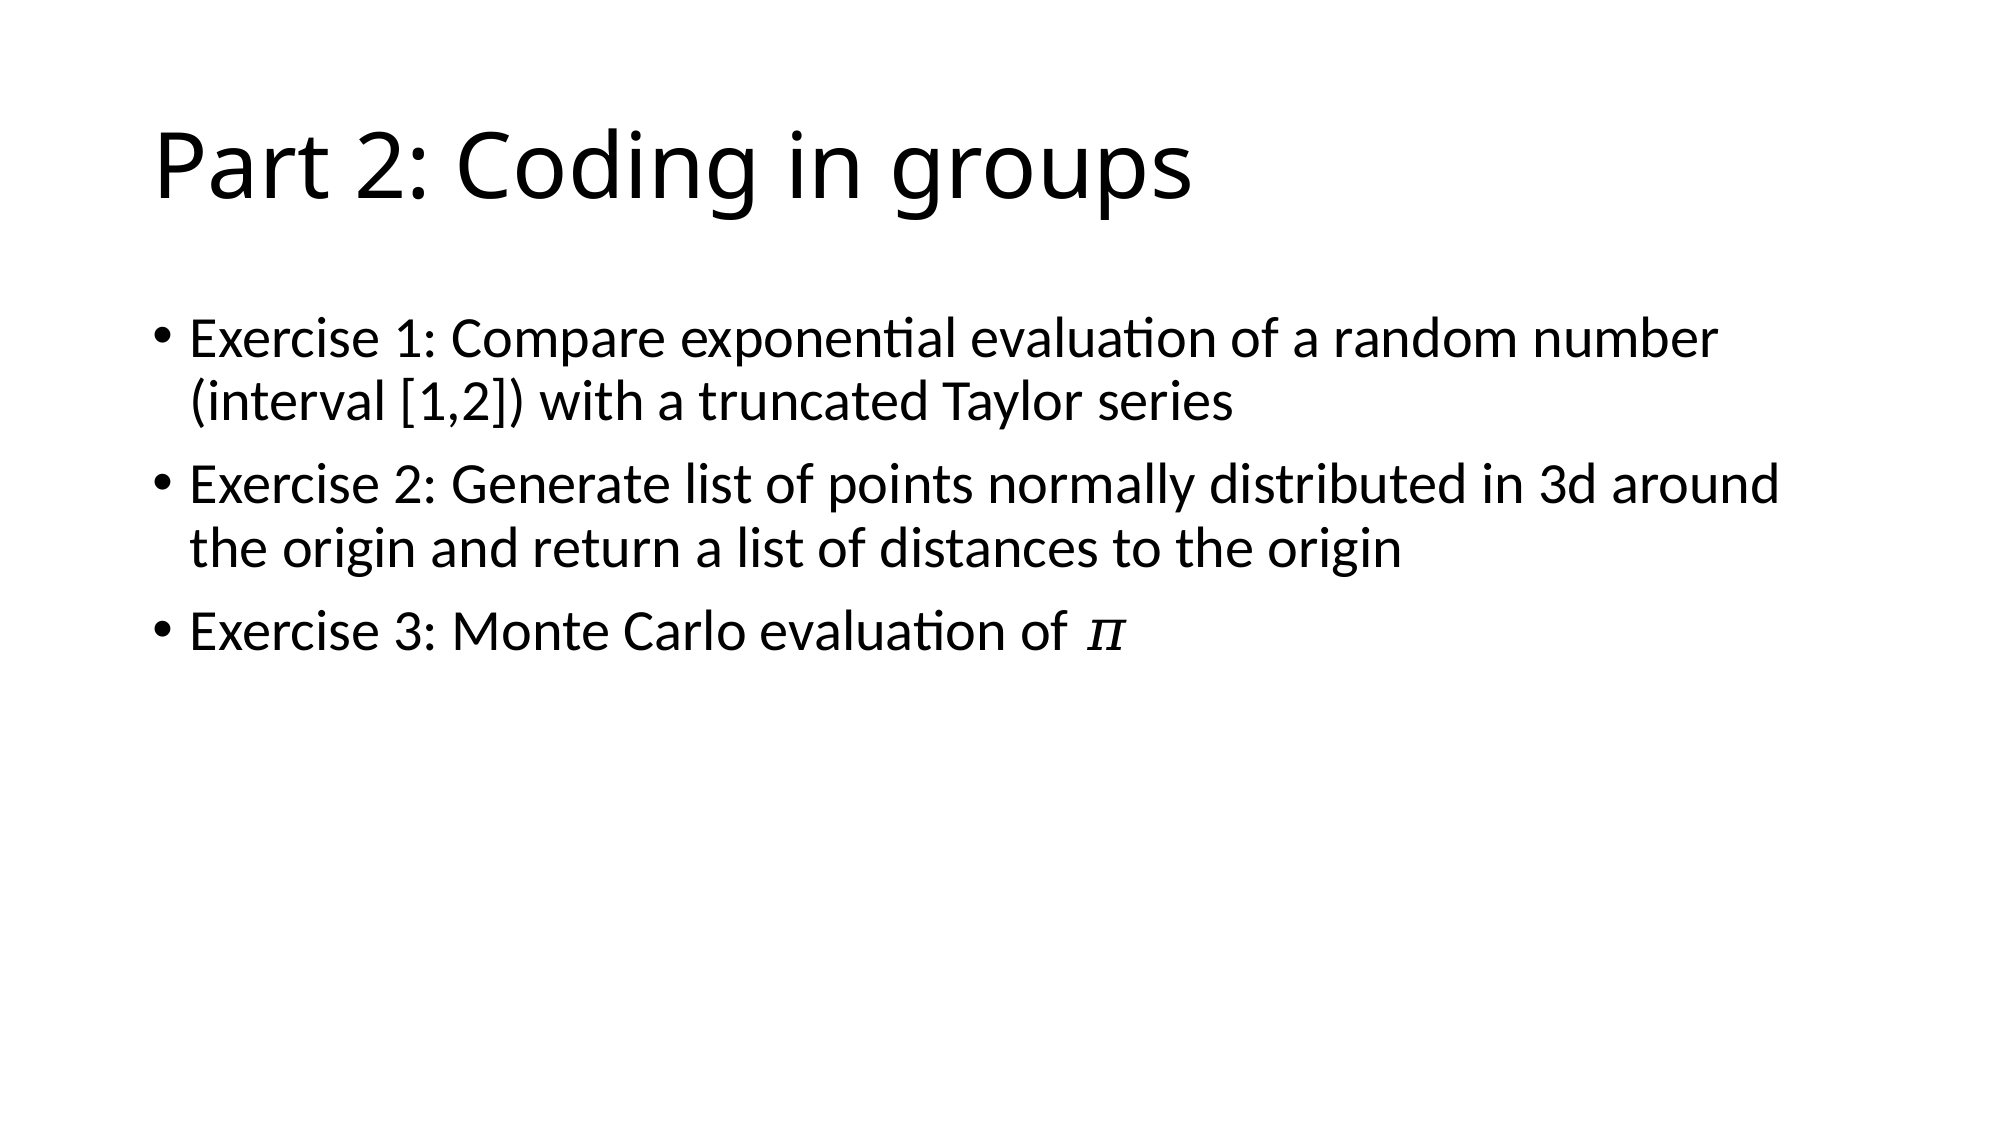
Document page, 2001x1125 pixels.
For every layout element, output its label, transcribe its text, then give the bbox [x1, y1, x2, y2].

title Part 2: Coding in groups [137, 59, 1863, 278]
list Exercise 1: Compare exponential evaluation of a random number (interval [1,2]) with a truncated Taylor series Exercise 2: Generate list of points normally distributed in 3d around the origin and return a list of distances to the origin Exercise 3: Monte Carlo evaluation of 𝜋 [137, 299, 1863, 1014]
